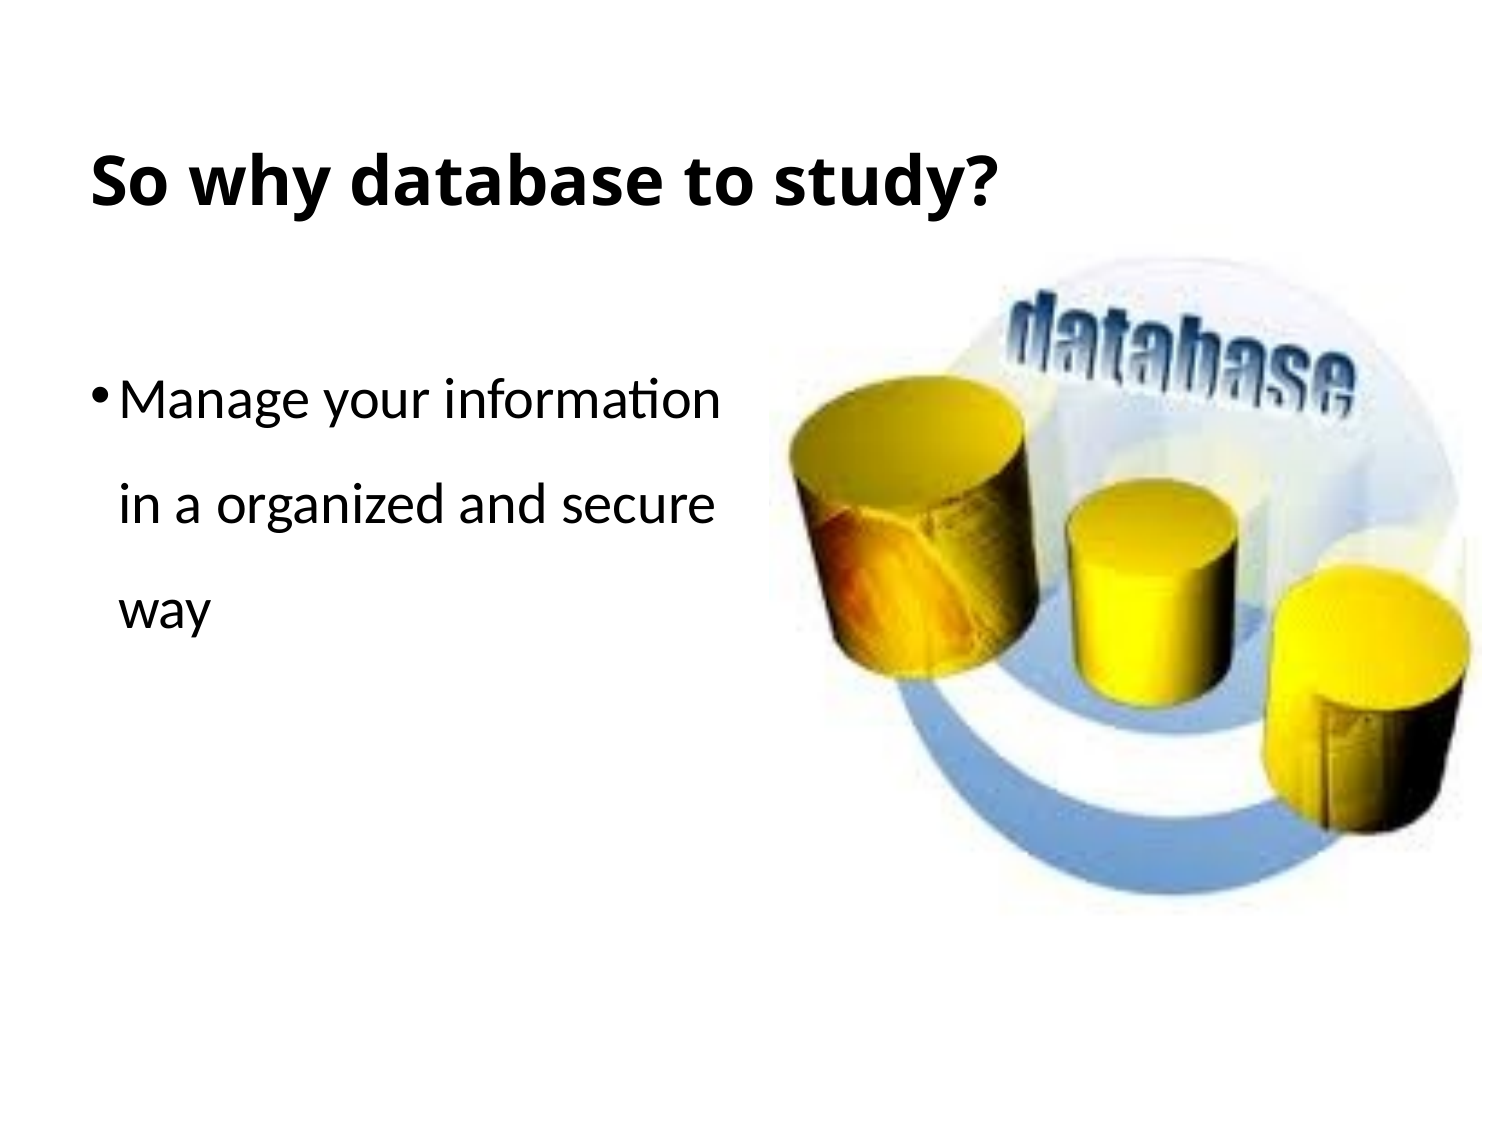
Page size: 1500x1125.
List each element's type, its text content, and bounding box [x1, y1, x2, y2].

title So why database to study? [75, 75, 1369, 293]
picture [769, 224, 1482, 963]
list Manage your information in a organized and secure way [75, 317, 769, 650]
